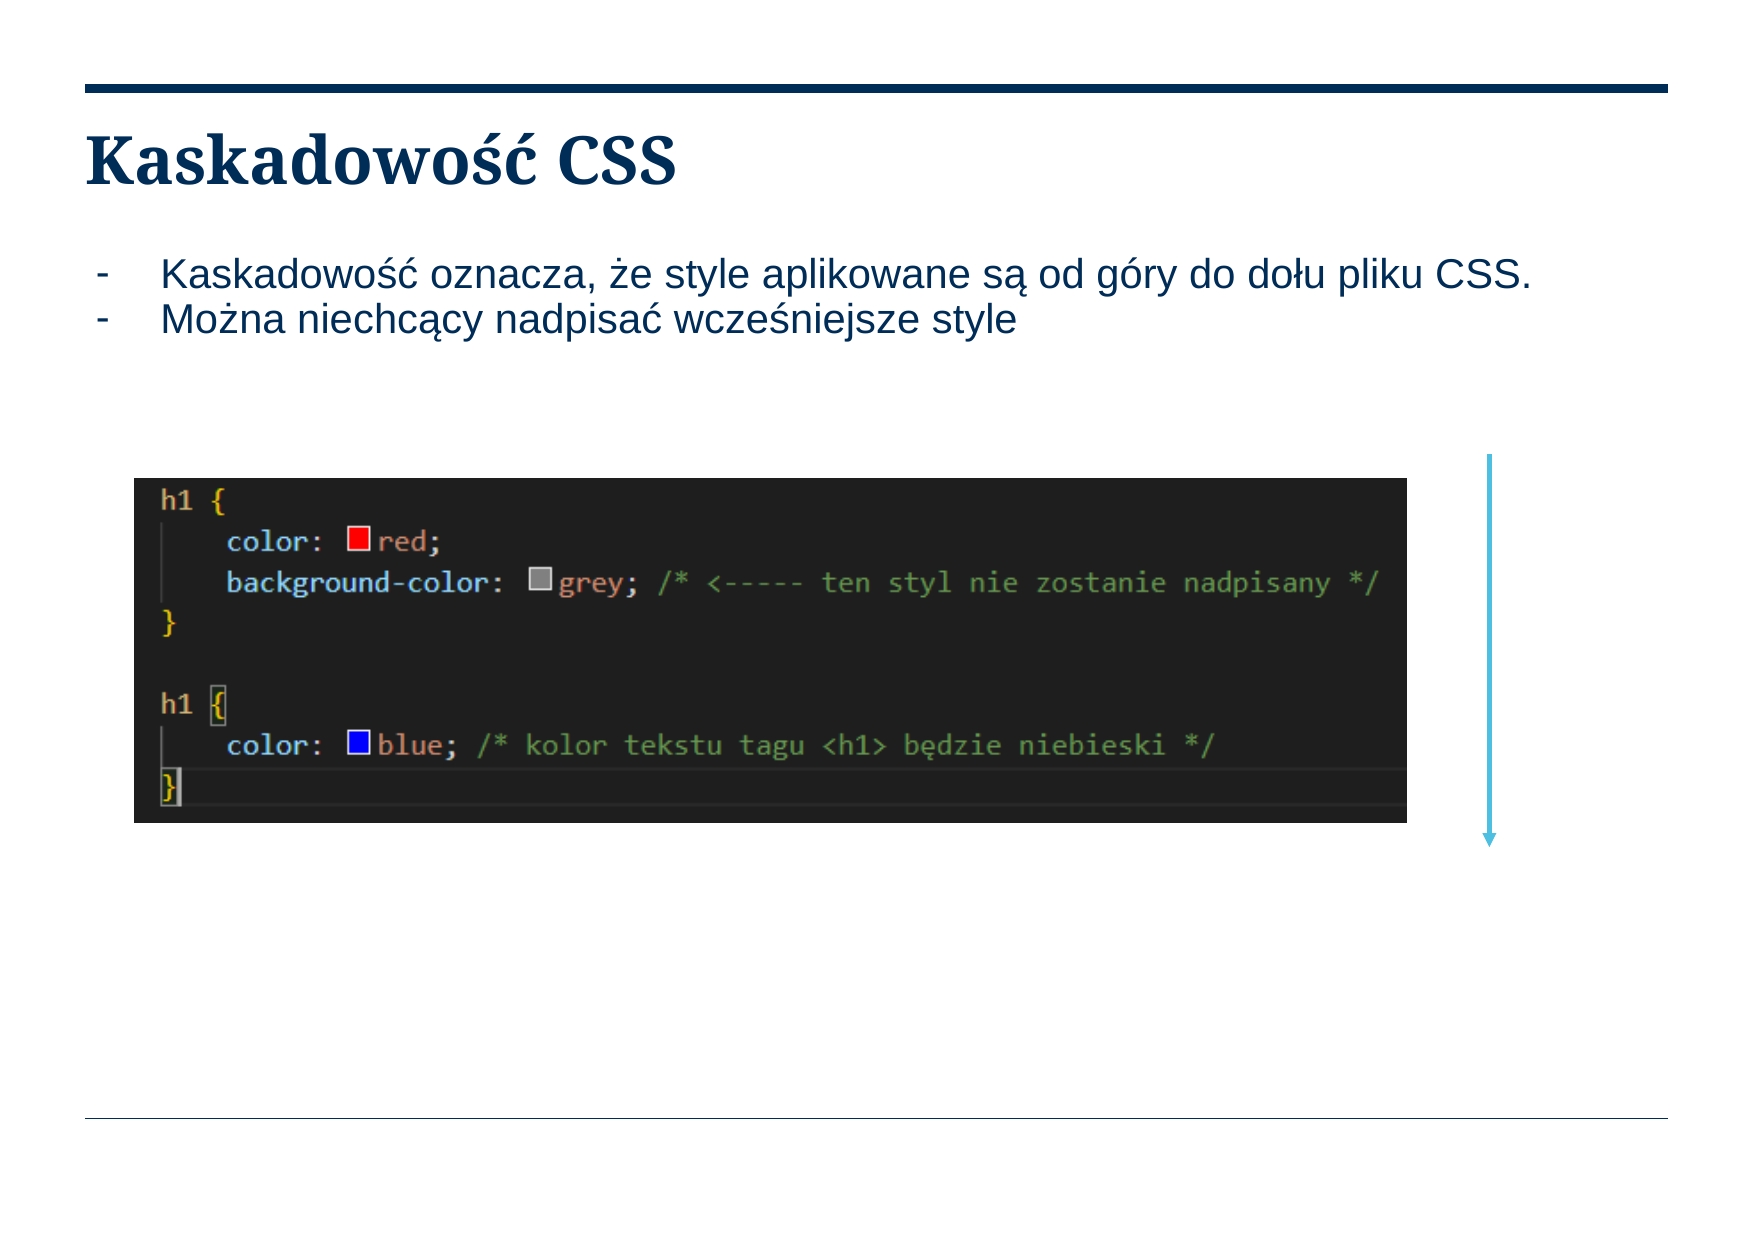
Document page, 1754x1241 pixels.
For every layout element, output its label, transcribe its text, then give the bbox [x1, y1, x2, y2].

list Kaskadowość oznacza, że style aplikowane są od góry do dołu pliku CSS. Można niechcący nadpisać wcześniejsze style [85, 252, 1669, 1036]
picture [133, 478, 1407, 823]
title Kaskadowość CSS [85, 127, 1669, 252]
